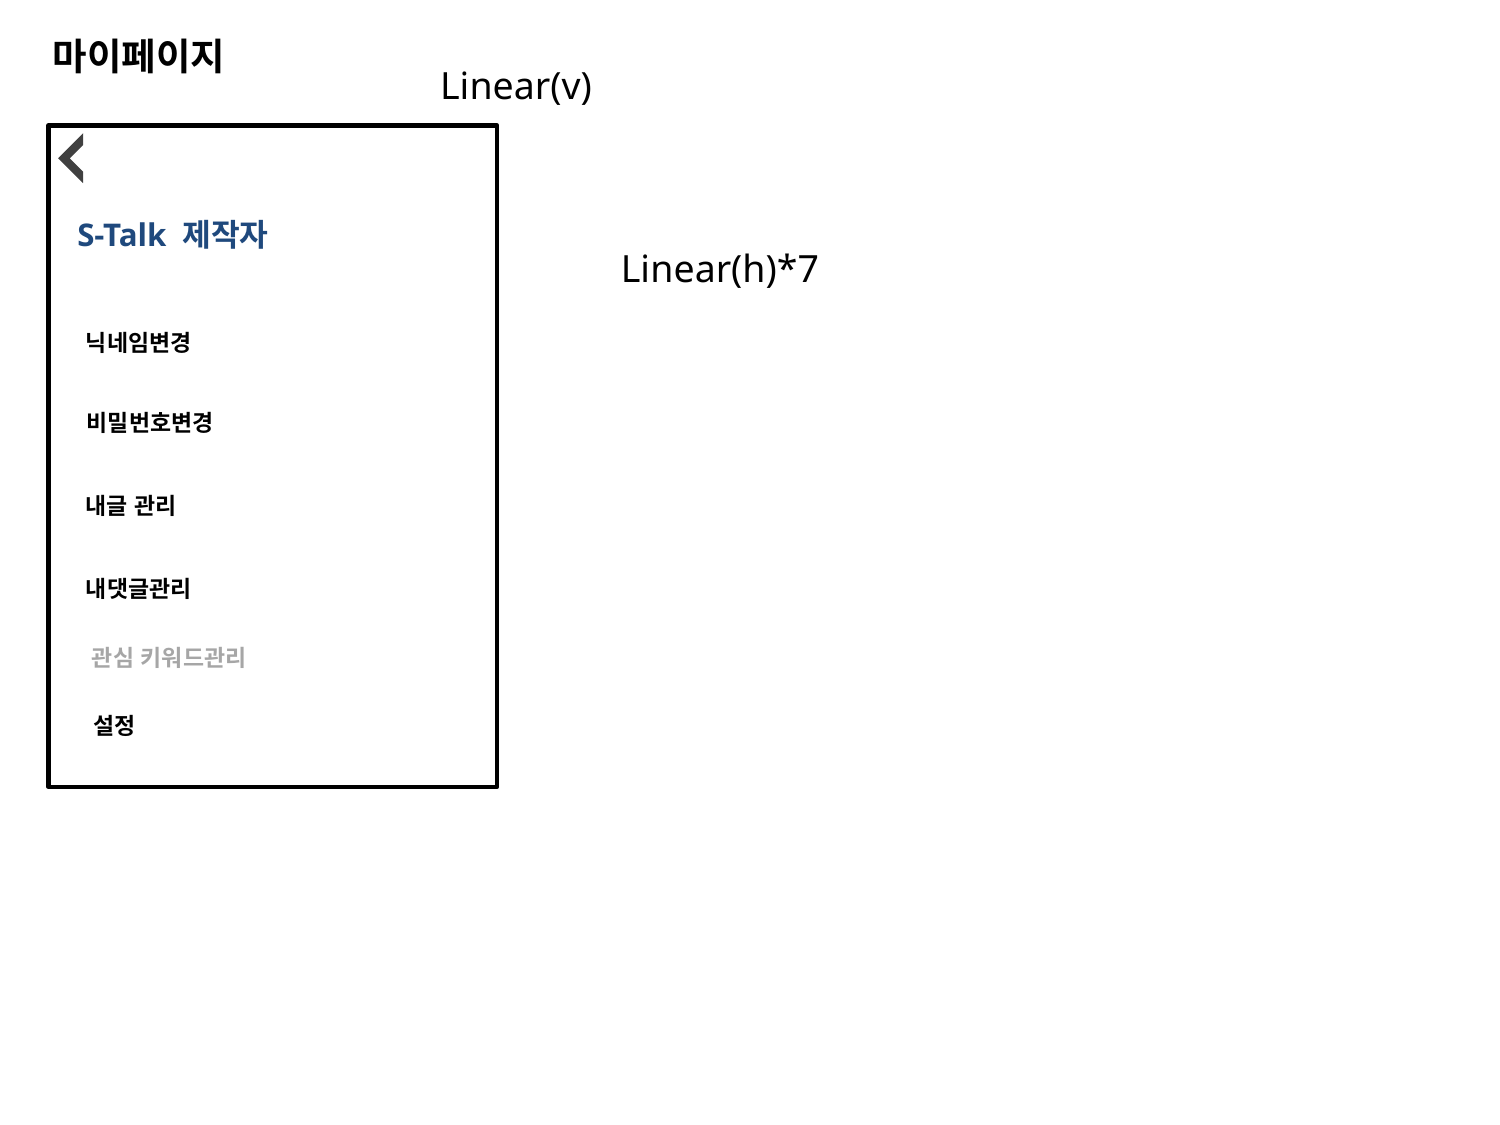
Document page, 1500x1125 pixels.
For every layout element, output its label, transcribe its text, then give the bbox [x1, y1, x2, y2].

text_box Linear(v) [425, 54, 607, 115]
text_box [56, 131, 86, 186]
text_box 내댓글관리 [71, 566, 207, 609]
text_box 비밀번호변경 [71, 401, 230, 444]
text_box 설정 [78, 704, 152, 747]
text_box 내글 관리 [70, 483, 193, 527]
text_box S-Talk 제작자 [62, 208, 429, 261]
text_box 닉네임변경 [71, 321, 207, 364]
text_box 마이페이지 [38, 25, 241, 86]
text_box [46, 123, 499, 789]
text_box 관심 키워드관리 [77, 636, 263, 679]
text_box Linear(h)*7 [606, 237, 835, 298]
